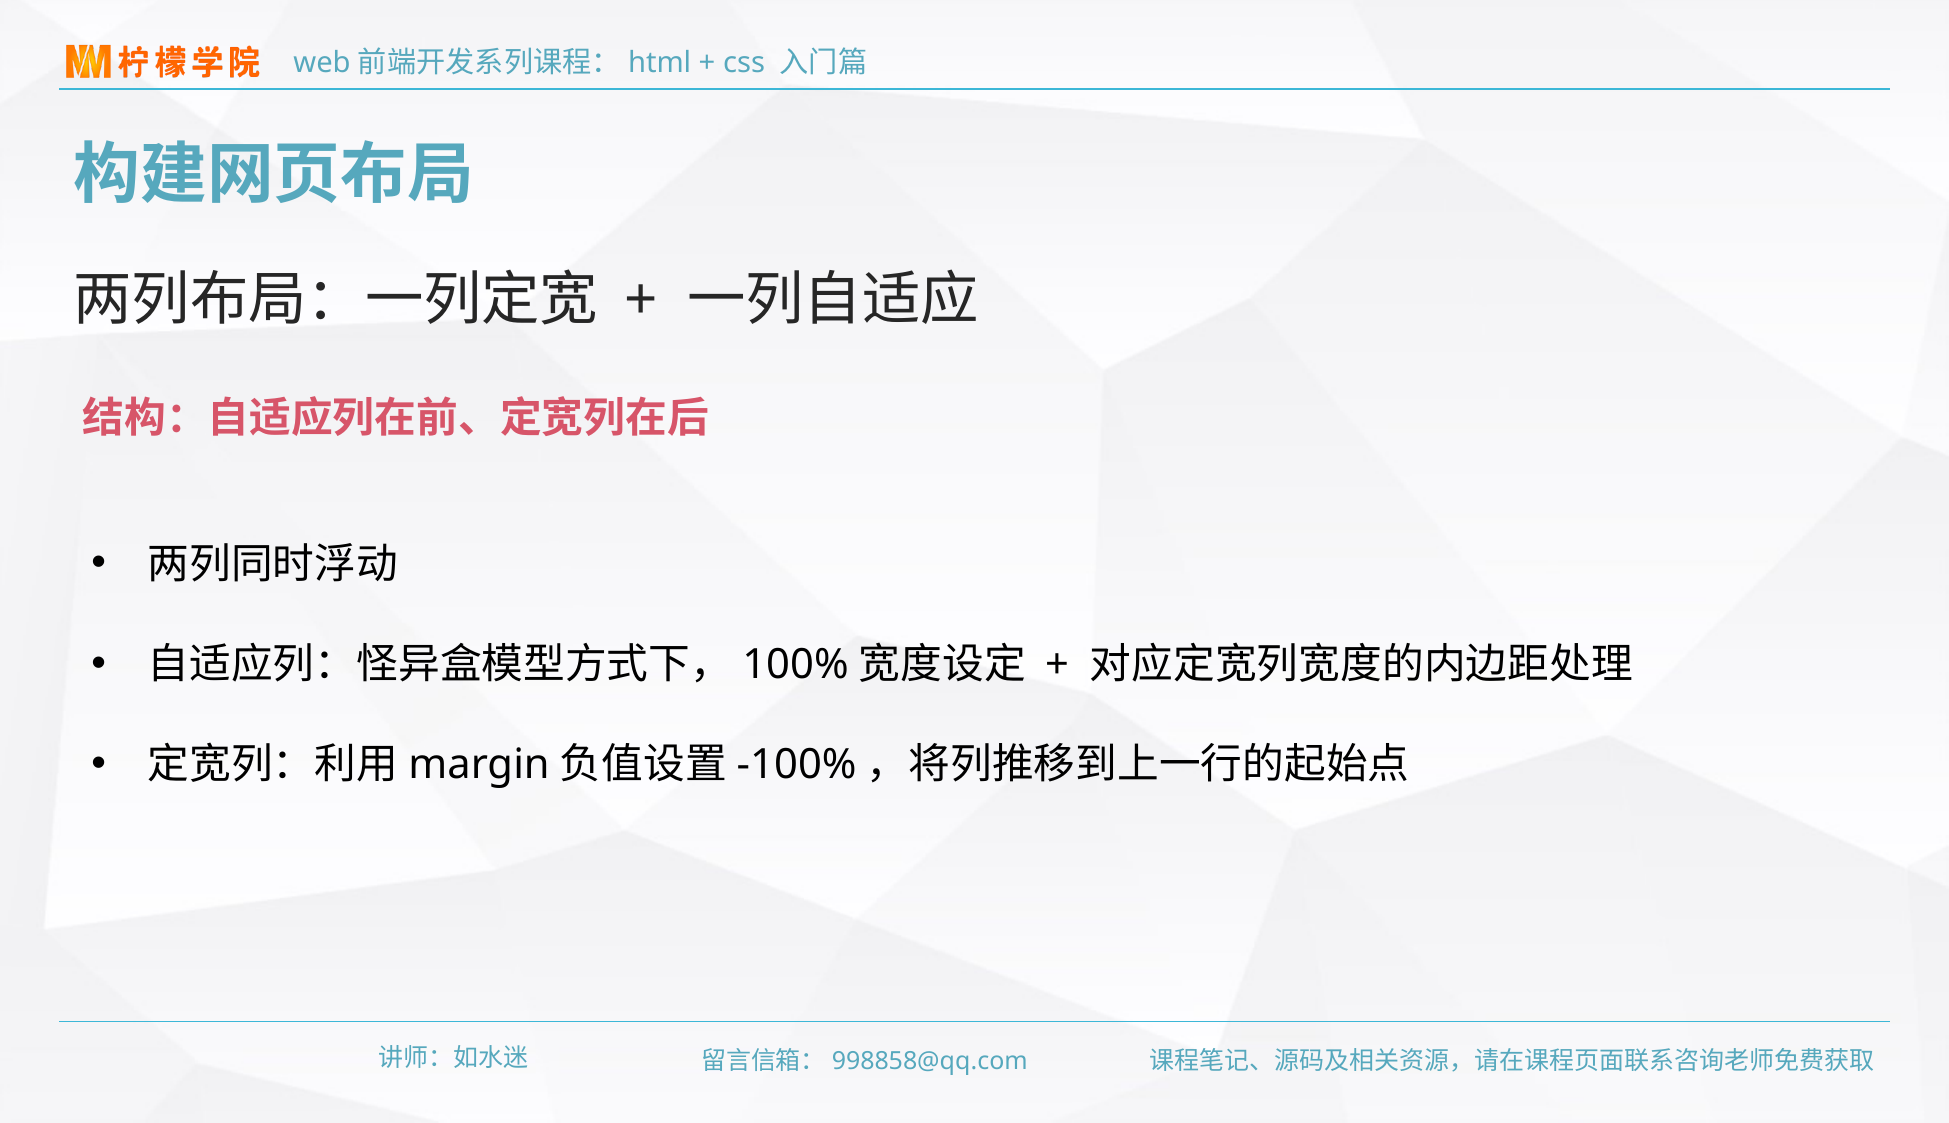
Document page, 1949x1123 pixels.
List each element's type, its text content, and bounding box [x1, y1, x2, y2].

text_box 结构：自适应列在前、定宽列在后 [67, 383, 724, 449]
text_box 两列布局：一列定宽 + 一列自适应 [59, 253, 1058, 339]
text_box 构建网页布局 [59, 123, 1890, 219]
text_box 两列同时浮动 自适应列：怪异盒模型方式下，100%宽度设定 + 对应定宽列宽度的内边距处理 定宽列：利用margin负值设置-100%，将列推移到上一行的起始点 [76, 479, 1790, 794]
picture [0, 0, 1949, 1123]
